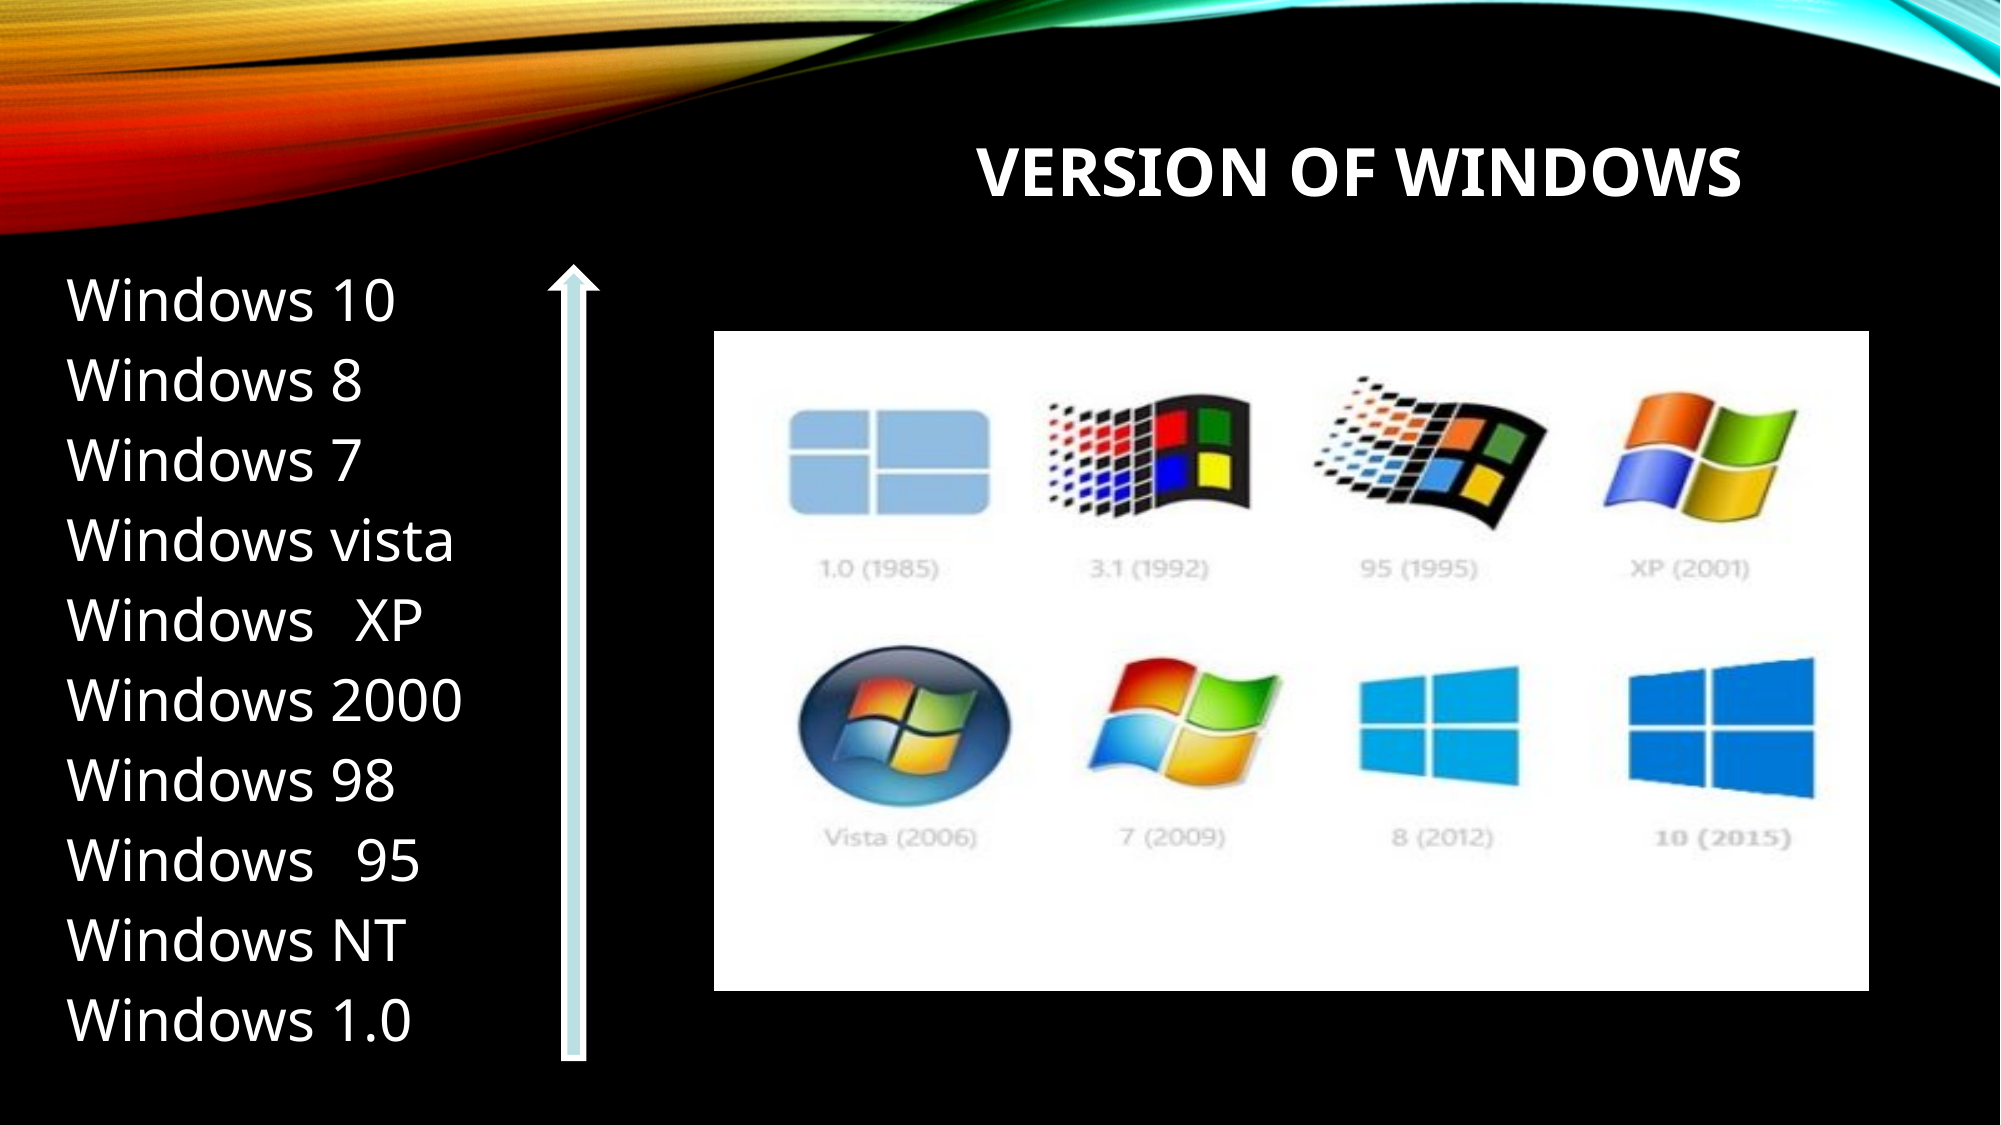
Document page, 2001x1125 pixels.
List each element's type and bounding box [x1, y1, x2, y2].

picture [0, 0, 2000, 237]
text_box [66, 124, 1892, 1113]
